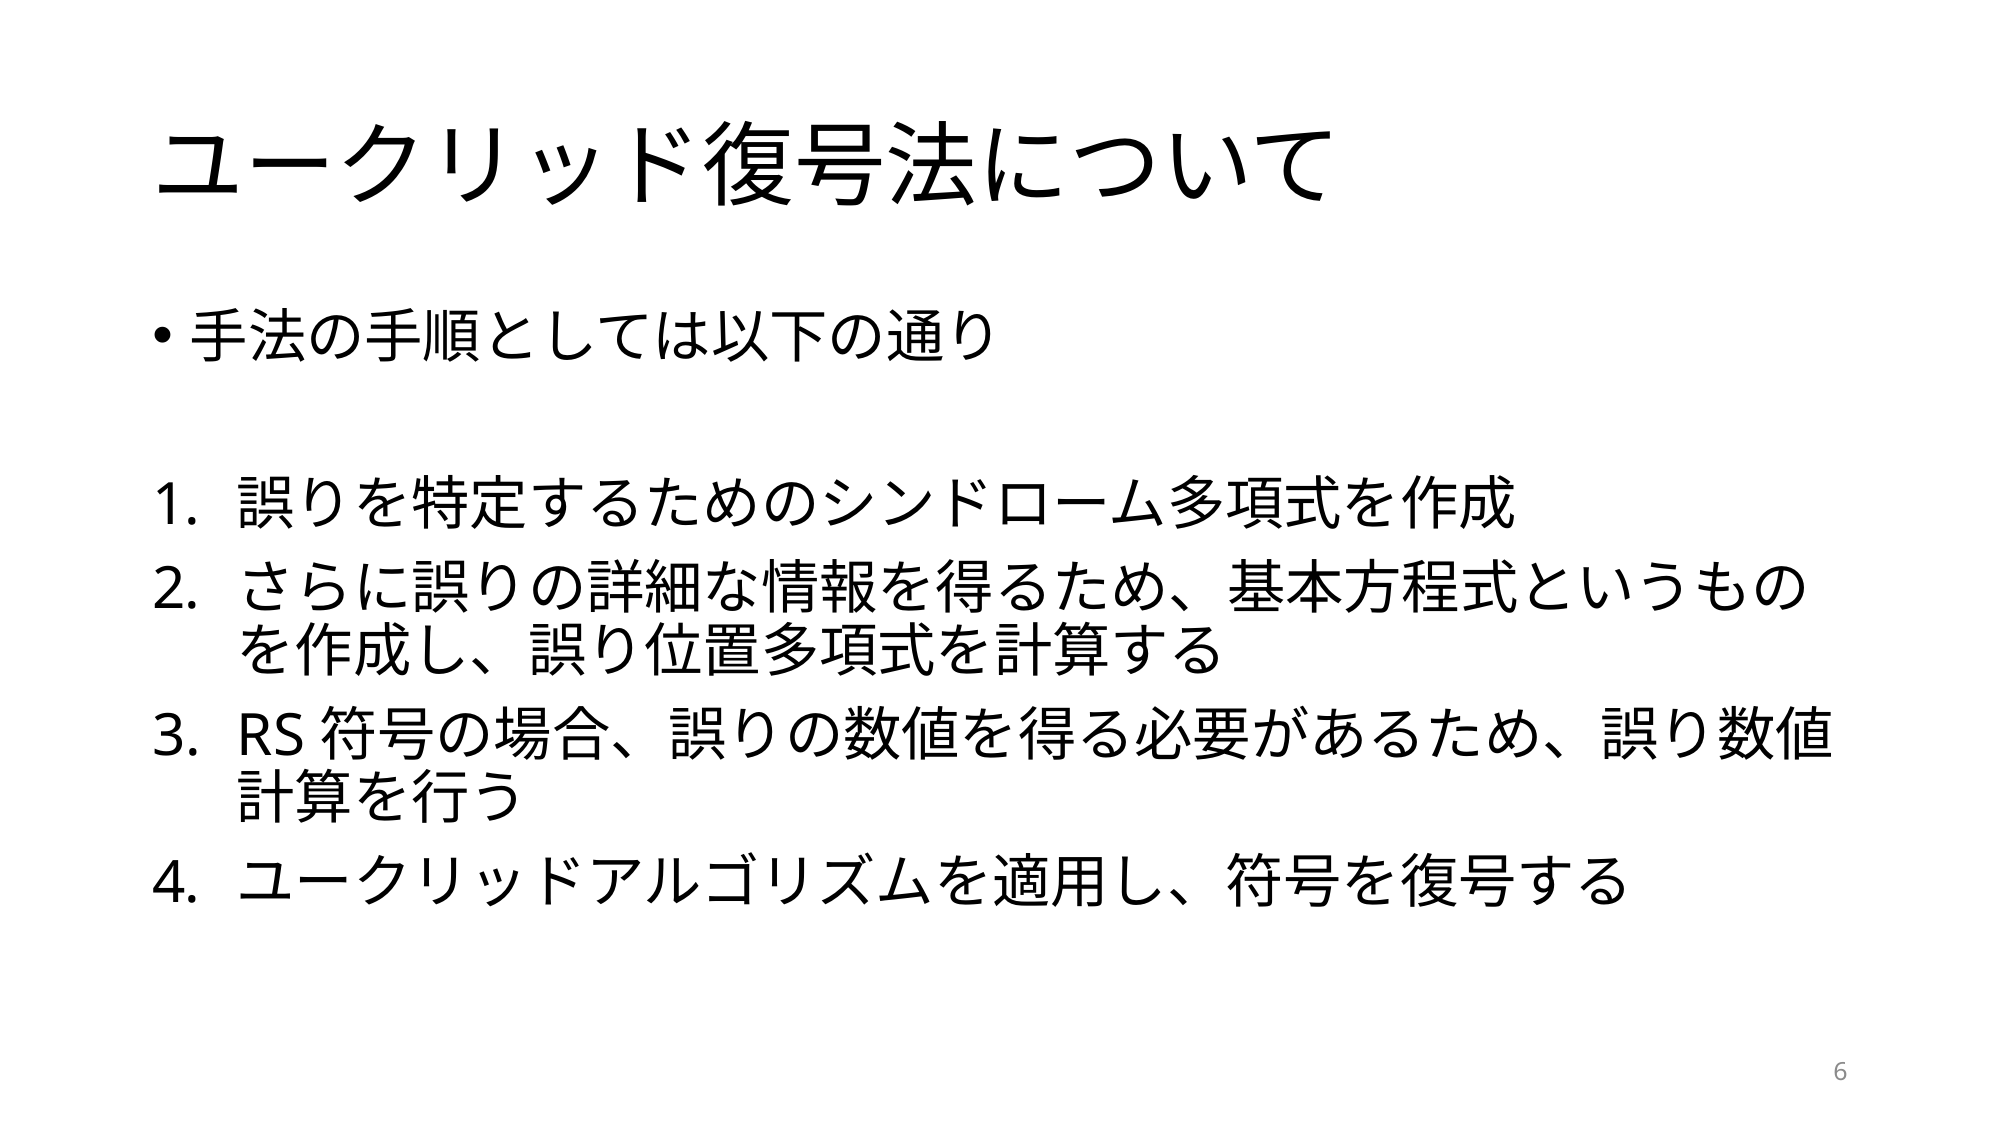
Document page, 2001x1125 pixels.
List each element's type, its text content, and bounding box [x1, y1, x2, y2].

slide_number 6 [1412, 1042, 1863, 1103]
list 手法の手順としては以下の通り 誤りを特定するためのシンドローム多項式を作成 さらに誤りの詳細な情報を得るため、基本方程式というものを作成し、誤り位置多項式を計算する RS符号の場合、誤りの数値を得る必要があるため、誤り数値計算を行う ユークリッドアルゴリズムを適用し、符号を復号する [137, 299, 1863, 1014]
title ユークリッド復号法について [137, 59, 1863, 278]
